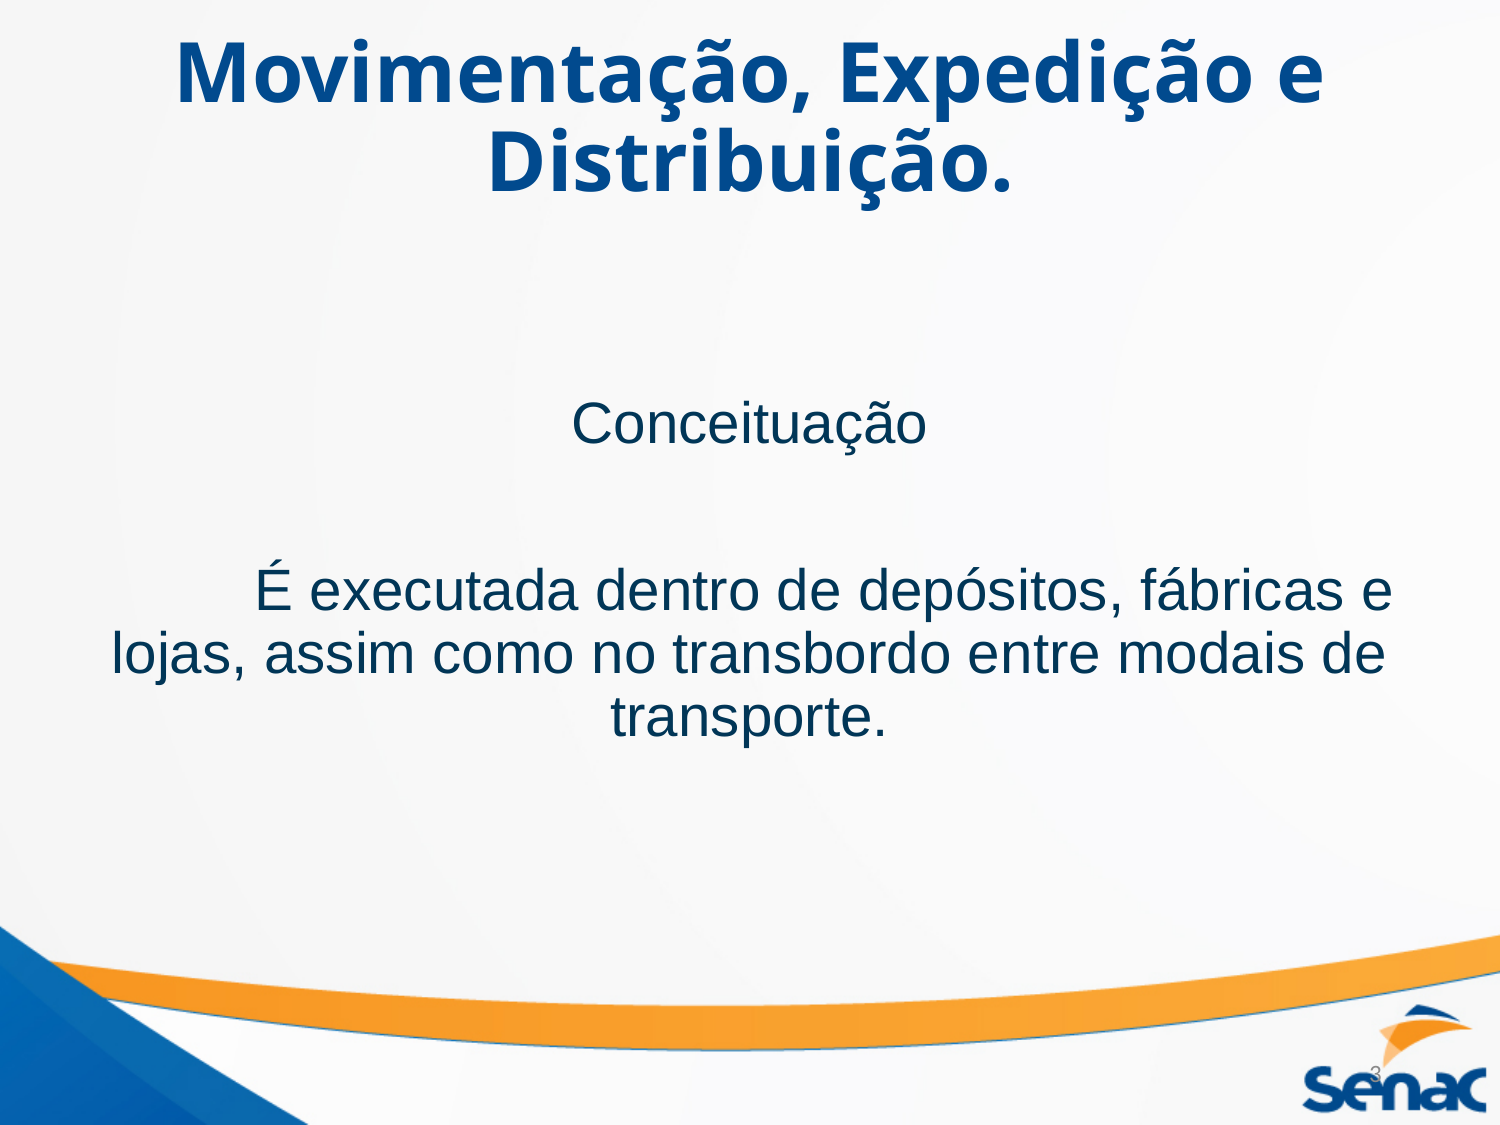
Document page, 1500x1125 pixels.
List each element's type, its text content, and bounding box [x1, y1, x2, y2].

slide_number 3 [1059, 1042, 1397, 1103]
title Movimentação, Expedição e Distribuição. [22, 11, 1478, 229]
text_box Conceituação É executada dentro de depósitos, fábricas e lojas, assim como no transbordo entre modais de transporte. [44, 385, 1456, 886]
picture [0, 0, 1500, 1125]
